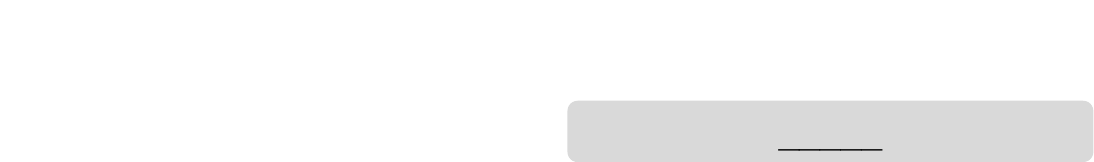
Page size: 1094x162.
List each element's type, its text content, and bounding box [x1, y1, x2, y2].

text_box _____ [566, 99, 1094, 162]
